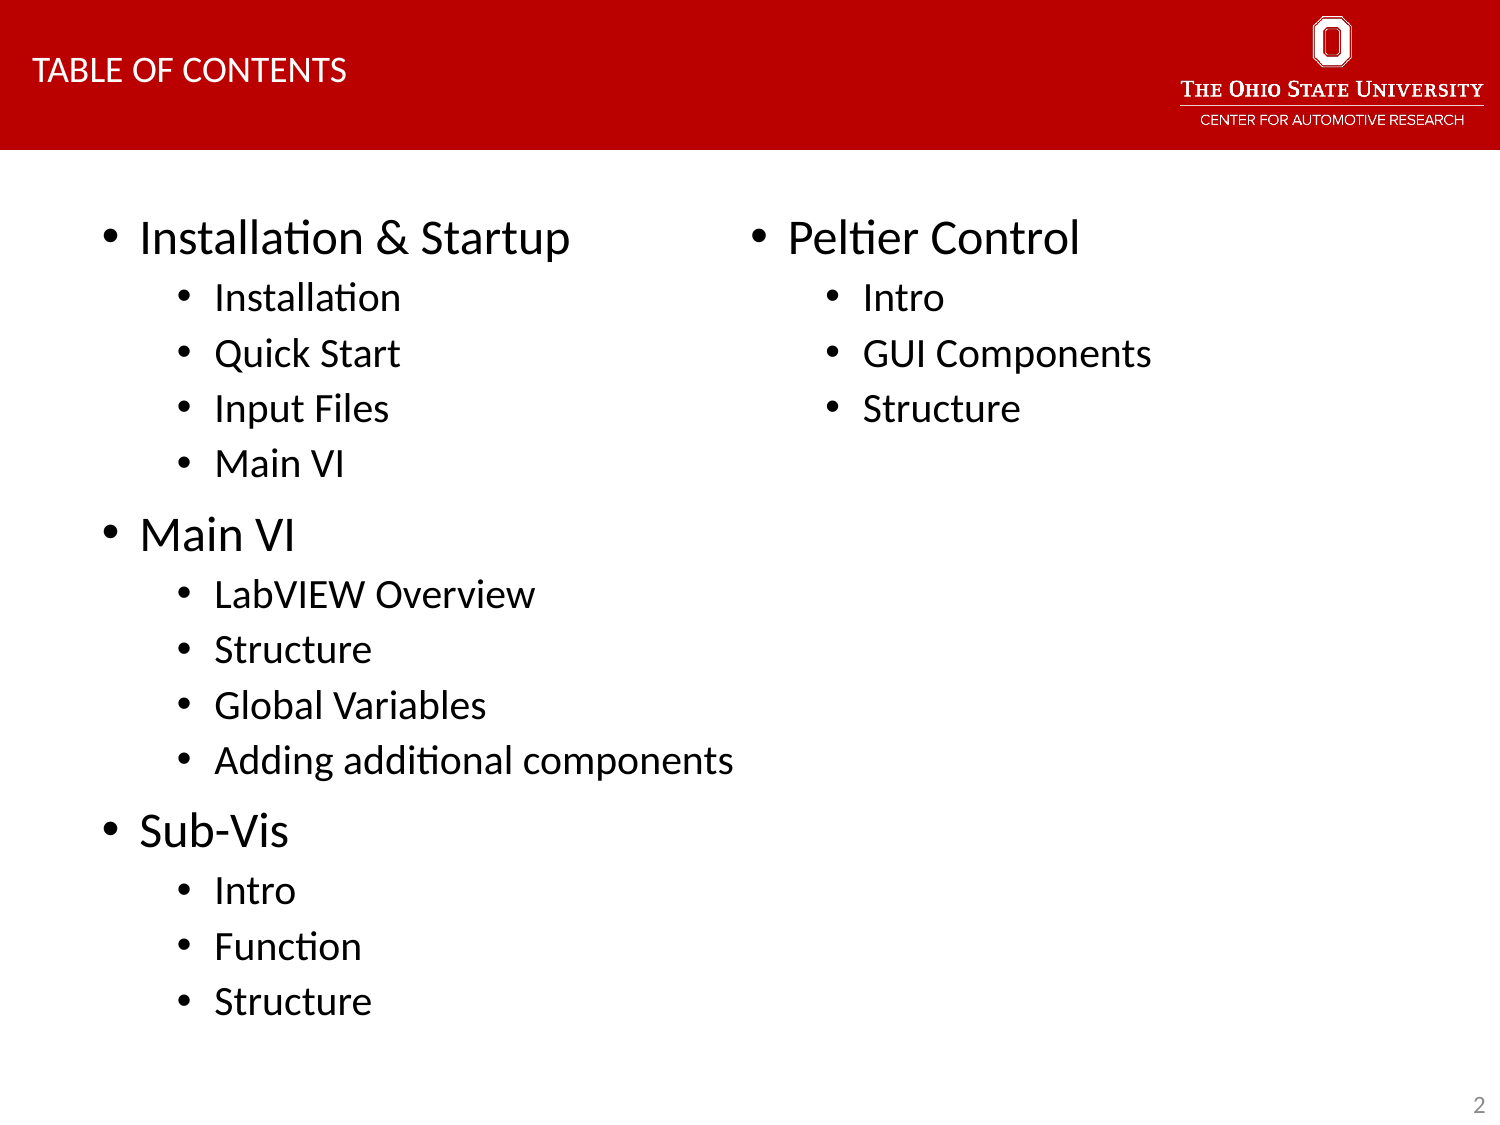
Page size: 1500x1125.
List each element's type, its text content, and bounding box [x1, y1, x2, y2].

picture [1180, 16, 1484, 125]
list Table of Contents [17, 15, 887, 125]
slide_number 2 [1180, 1082, 1500, 1125]
list Installation & Startup Installation Quick Start Input Files Main VI Main VI LabVIEW Overview Structure Global Variables Adding additional components Sub-Vis Intro Function Structure Peltier Control Intro GUI Components Structure [86, 203, 1414, 1048]
